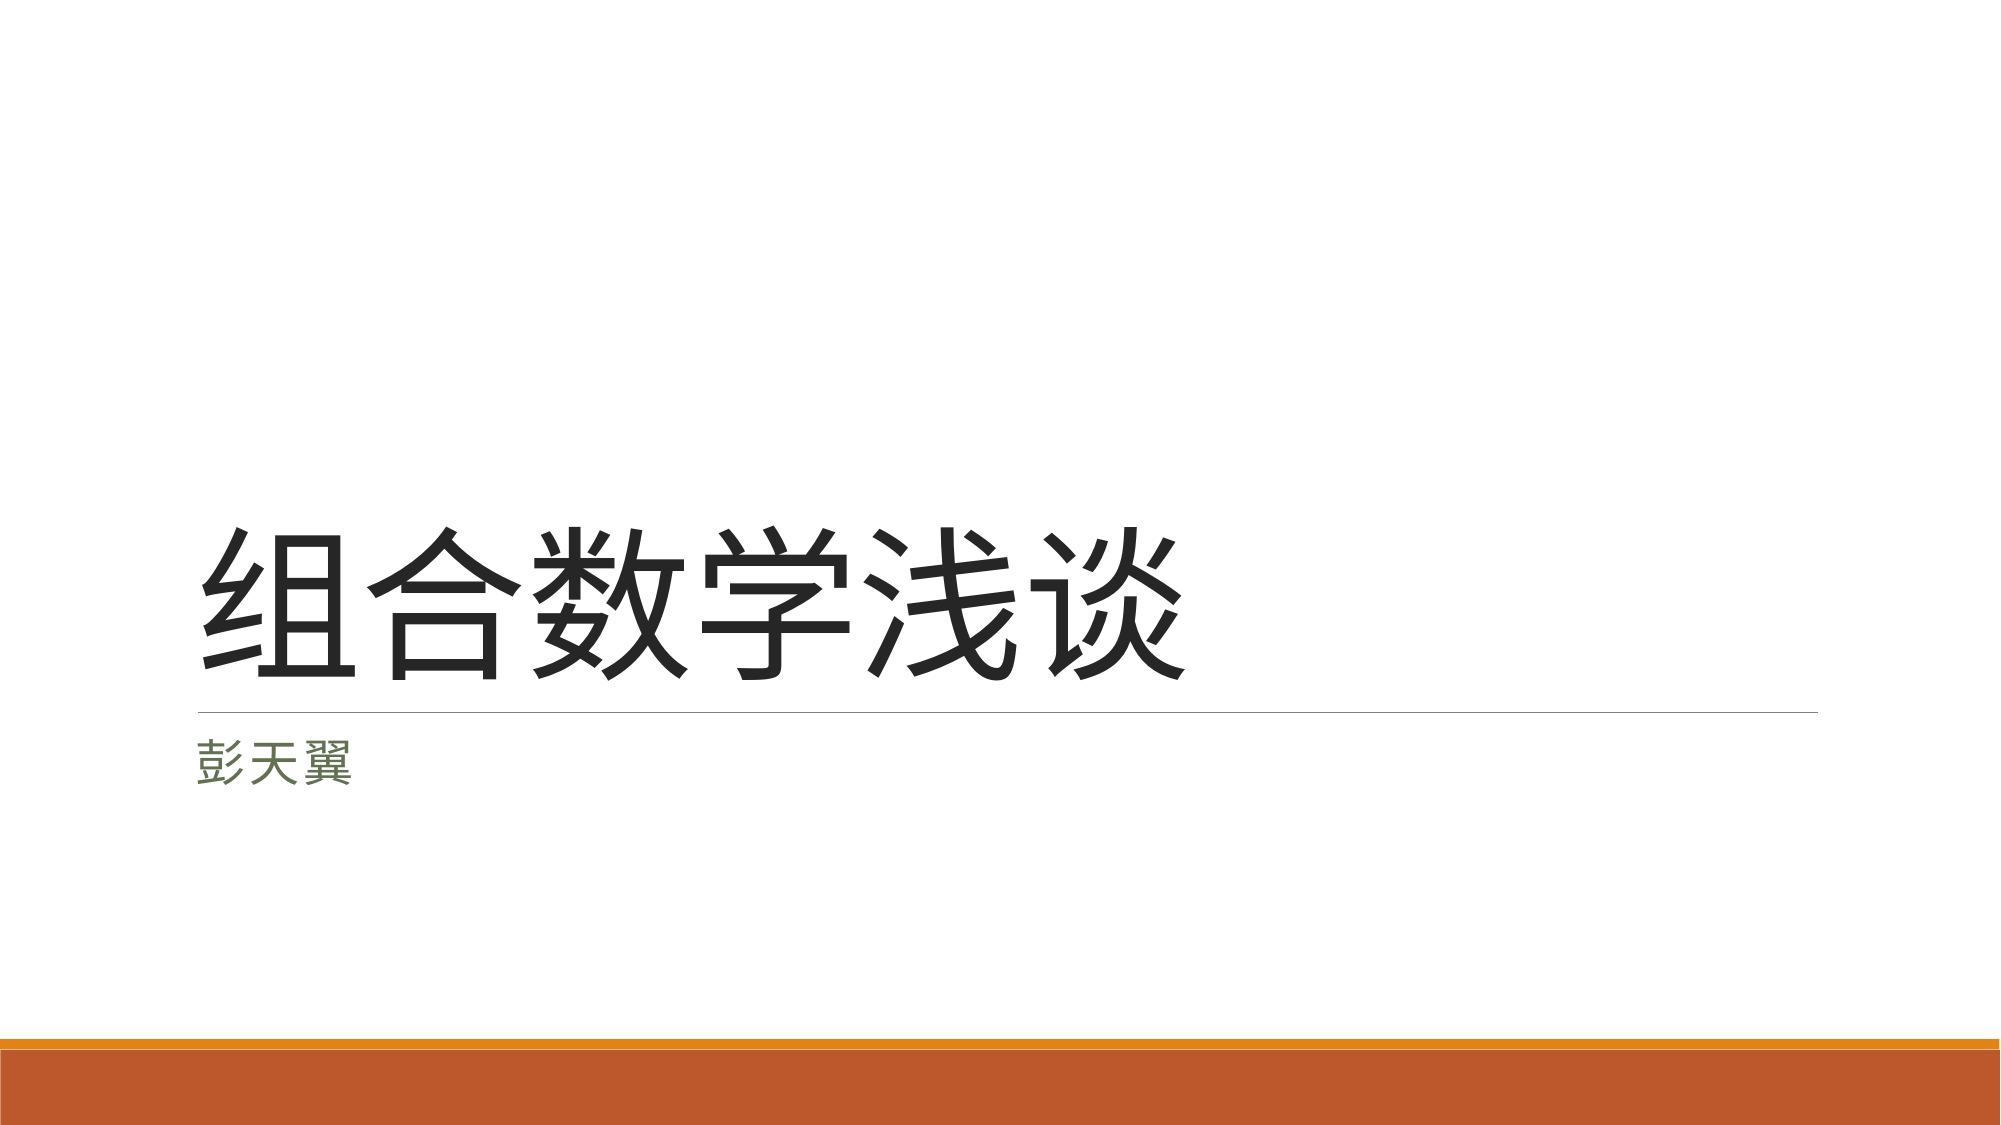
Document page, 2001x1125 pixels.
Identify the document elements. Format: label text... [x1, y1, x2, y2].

title 组合数学浅谈 [180, 124, 1830, 710]
subtitle 彭天翼 [180, 730, 1831, 919]
